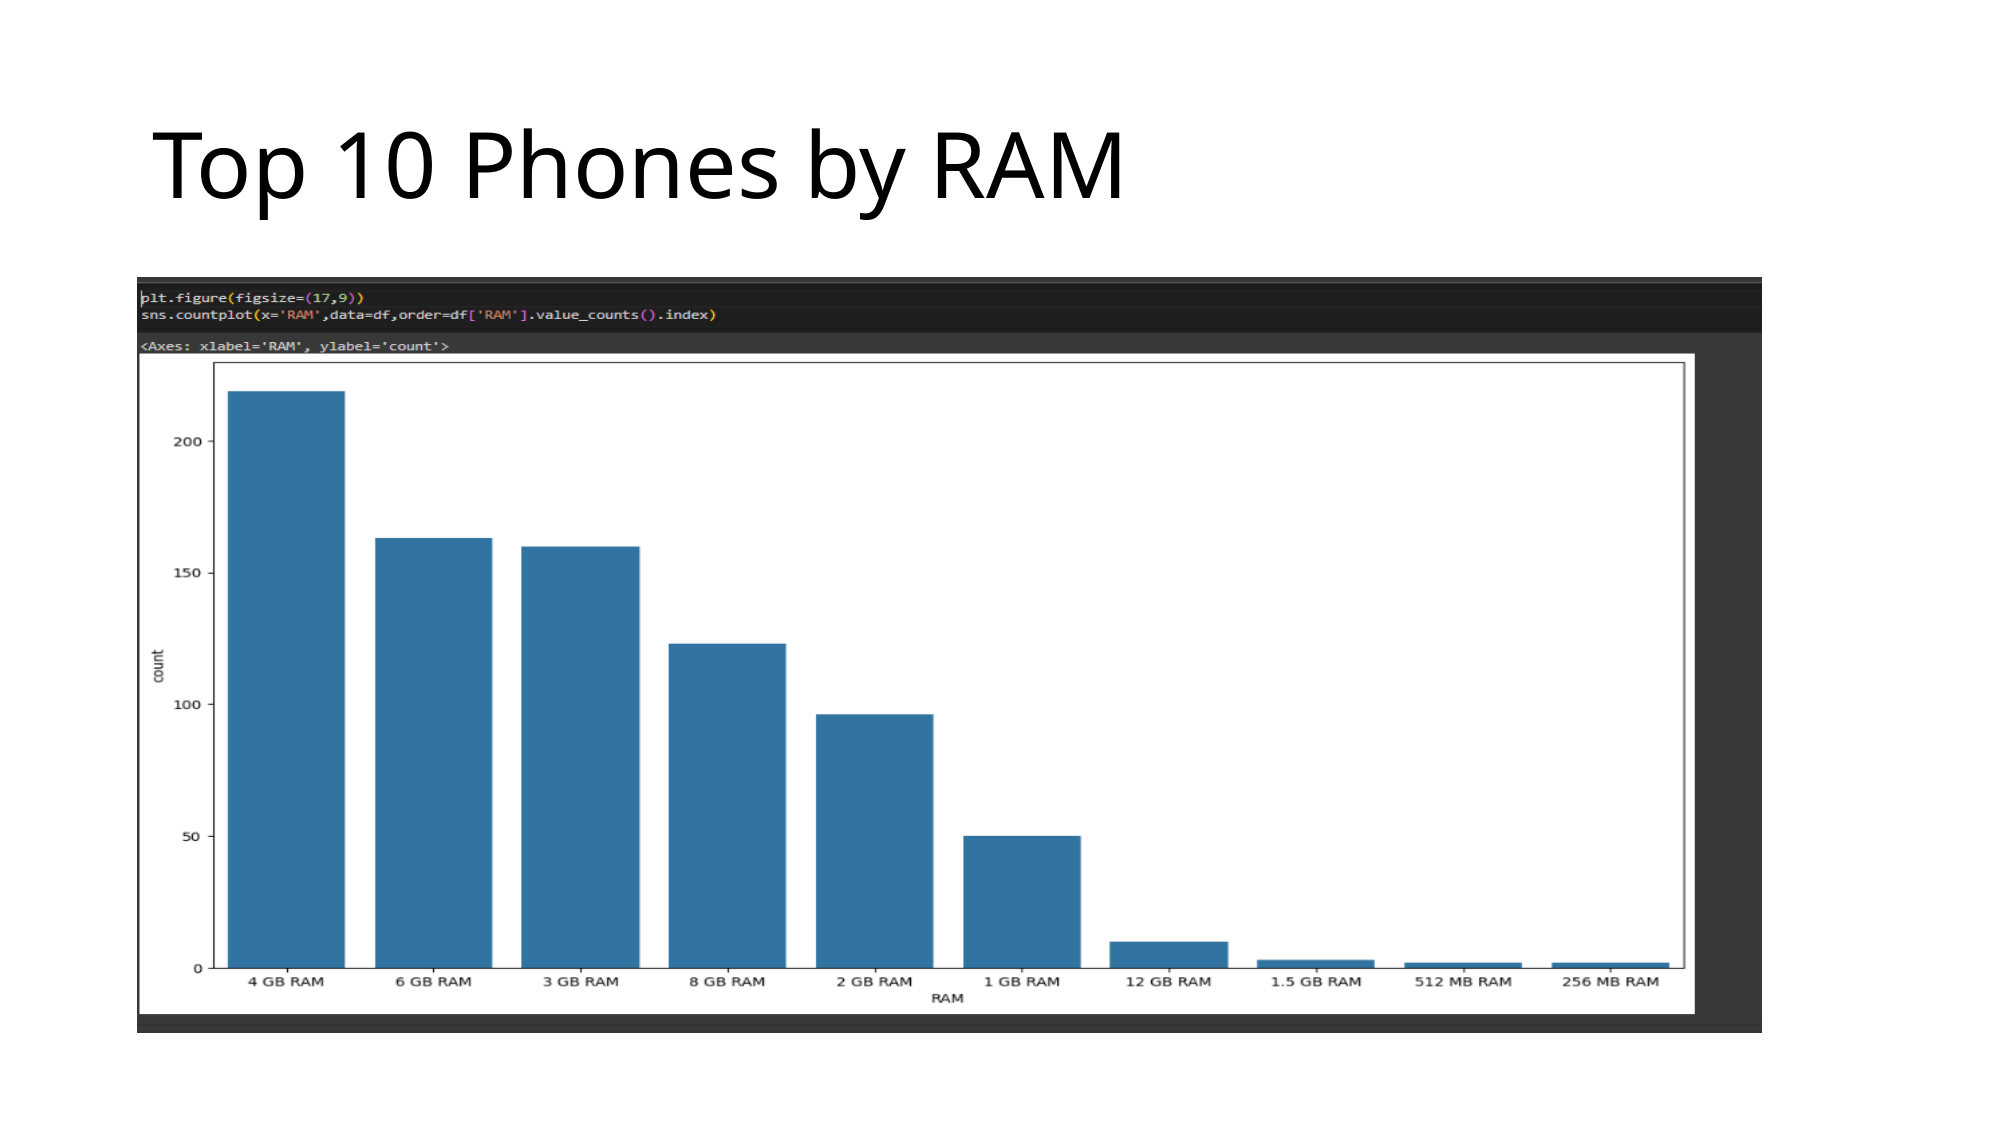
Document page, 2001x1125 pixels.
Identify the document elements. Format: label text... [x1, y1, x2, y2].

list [136, 276, 1762, 1033]
title Top 10 Phones by RAM [137, 59, 1863, 278]
